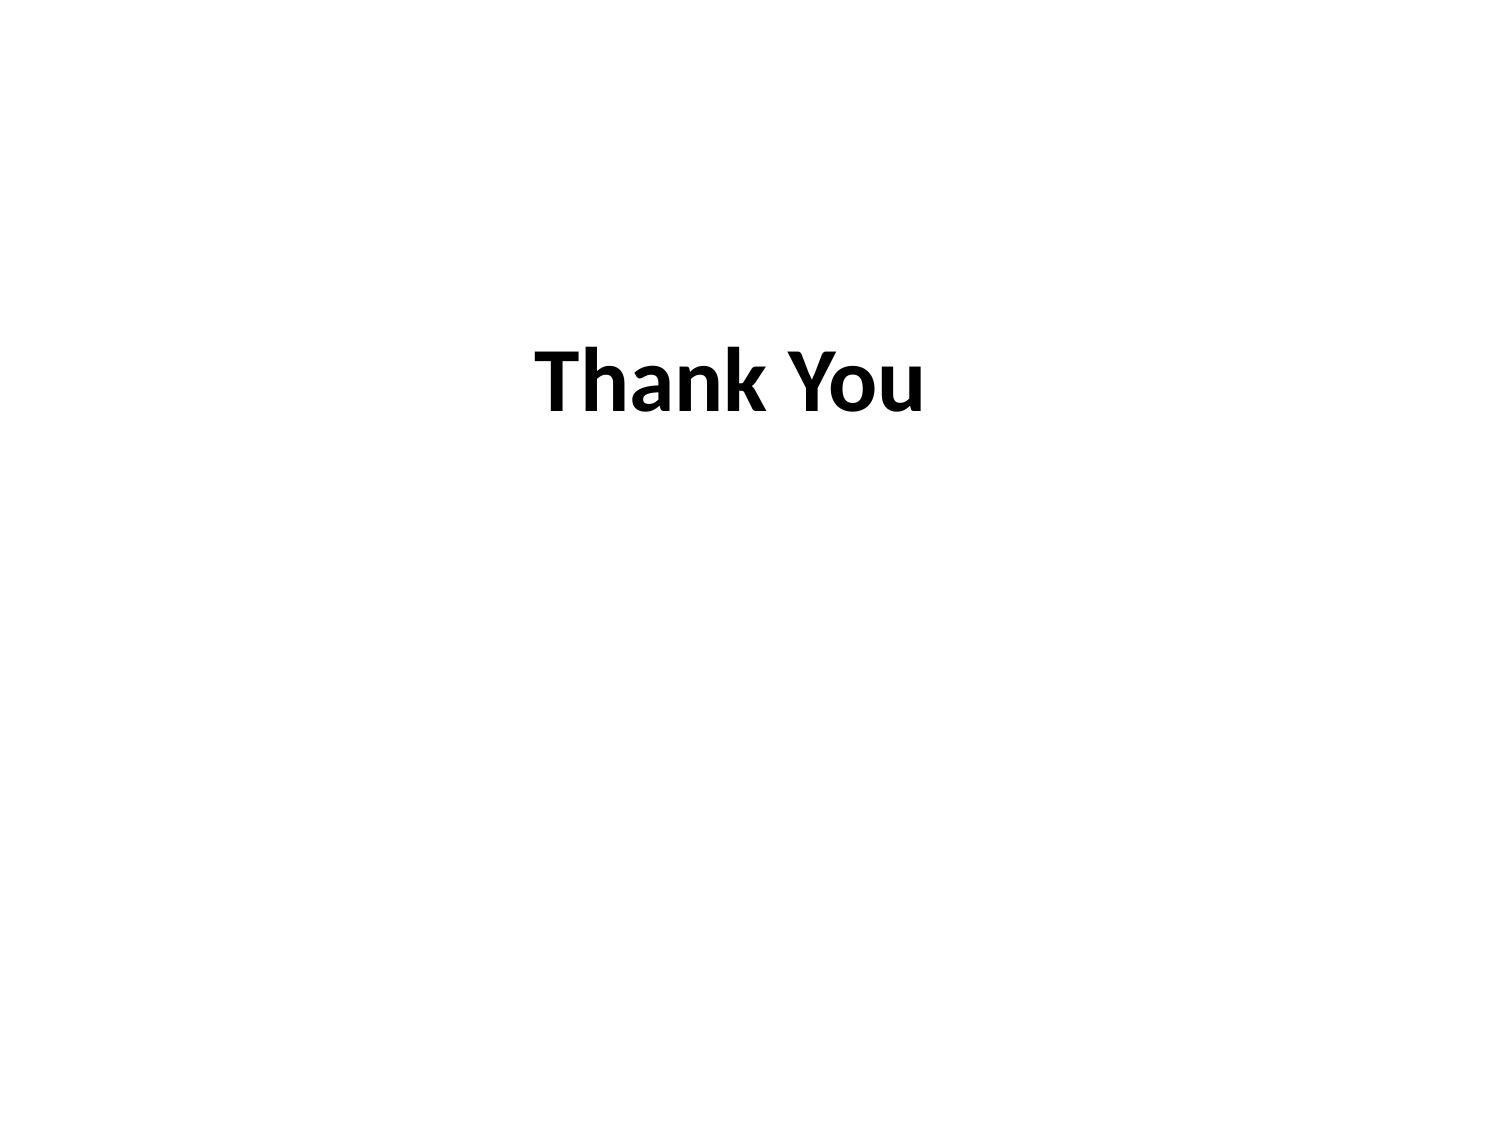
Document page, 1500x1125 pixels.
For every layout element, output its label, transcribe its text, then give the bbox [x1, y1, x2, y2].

text_box Thank You [312, 312, 1150, 438]
